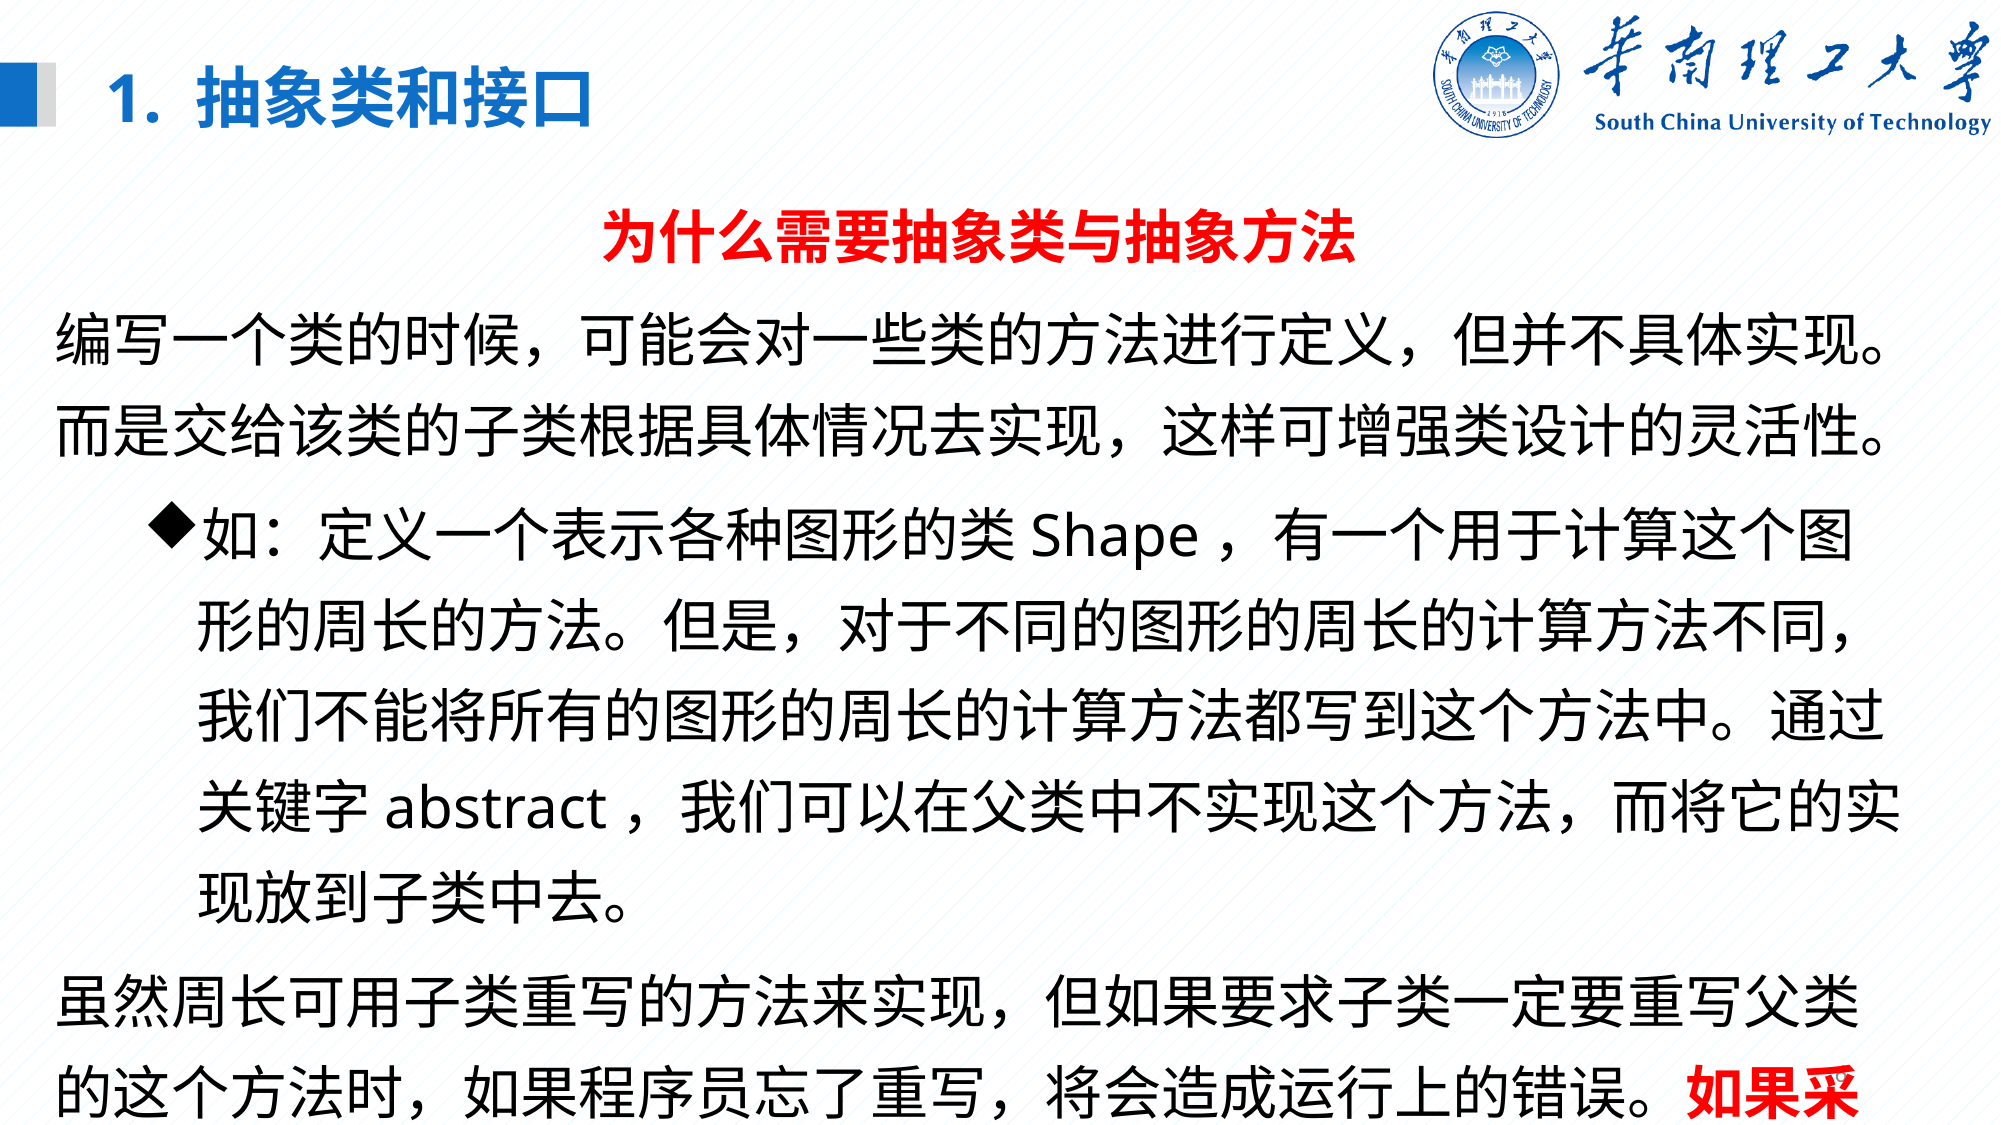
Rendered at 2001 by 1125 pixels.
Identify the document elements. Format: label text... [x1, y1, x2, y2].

text_box 1. 抽象类和接口 [90, 48, 1265, 143]
slide_number 6 [1412, 1042, 1863, 1103]
picture [1433, 11, 1991, 138]
list 为什么需要抽象类与抽象方法 编写一个类的时候，可能会对一些类的方法进行定义，但并不具体实现。而是交给该类的子类根据具体情况去实现，这样可增强类设计的灵活性。 如：定义一个表示各种图形的类Shape，有一个用于计算这个图形的周长的方法。但是，对于不同的图形的周长的计算方法不同，我们不能将所有的图形的周长的计算方法都写到这个方法中。通过关键字abstract，我们可以在父类中不实现这个方法，而将它的实现放到子类中去。 虽然周长可用子类重写的方法来实现，但如果要求子类一定要重写父类的这个方法时，如果程序员忘了重写，将会造成运行上的错误。如果采用抽象类，则必须实现此方法才能创建实例，因而就可避免上述错误。 [39, 171, 1919, 976]
